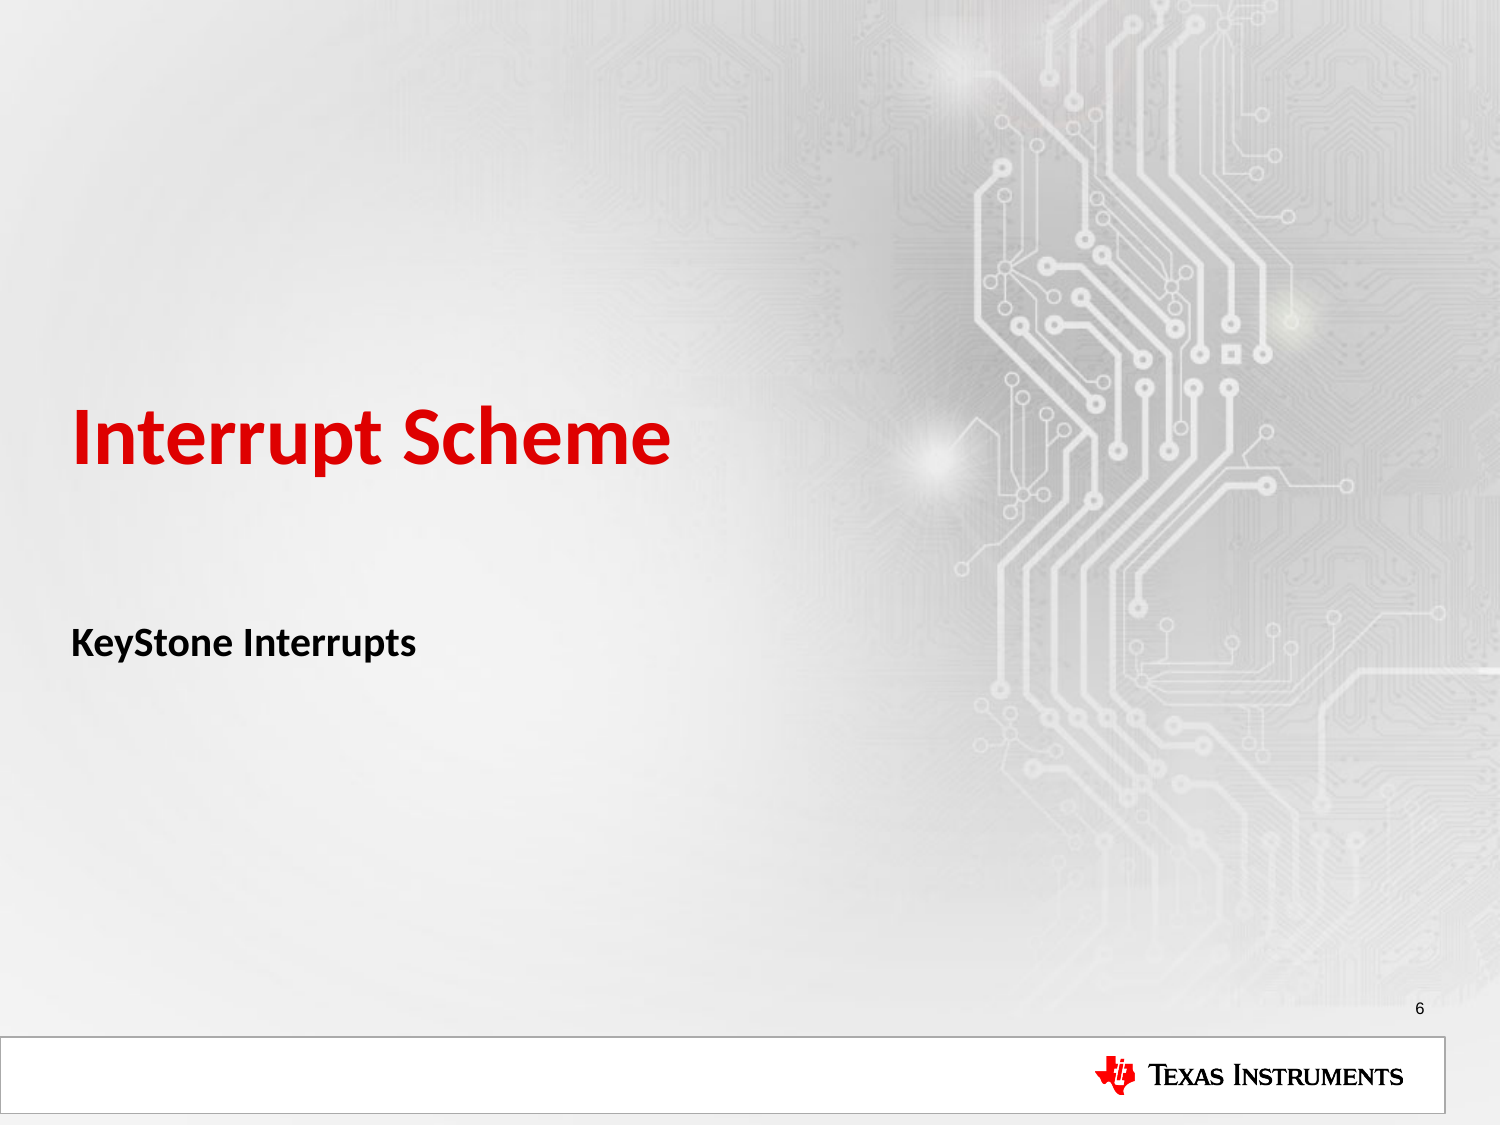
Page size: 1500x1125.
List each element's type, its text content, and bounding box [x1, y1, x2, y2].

subtitle KeyStone Interrupts [56, 606, 1444, 851]
slide_number 6 [1089, 990, 1440, 1025]
title Interrupt Scheme [56, 318, 1444, 561]
picture [0, 0, 1500, 1125]
picture [1095, 1056, 1403, 1095]
